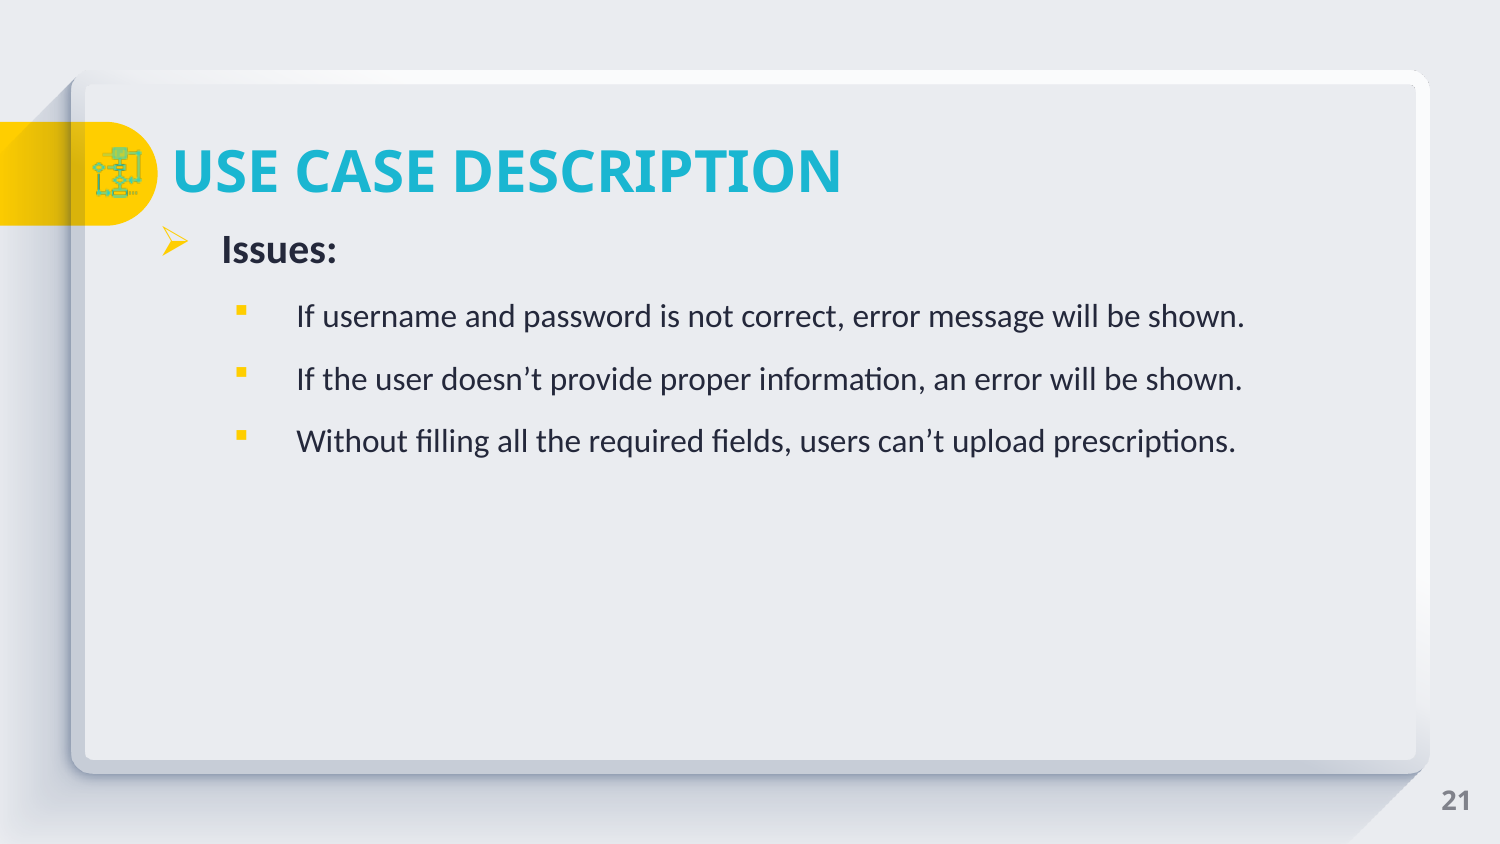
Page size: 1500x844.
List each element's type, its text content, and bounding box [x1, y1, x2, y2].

list Issues: If username and password is not correct, error message will be shown. If the user doesn’t provide proper information, an error will be shown. Without filling all the required fields, users can’t upload prescriptions. [146, 214, 1401, 722]
title USE CASE DESCRIPTION [171, 121, 1354, 214]
picture [0, 0, 1500, 844]
slide_number 21 [1414, 759, 1500, 844]
